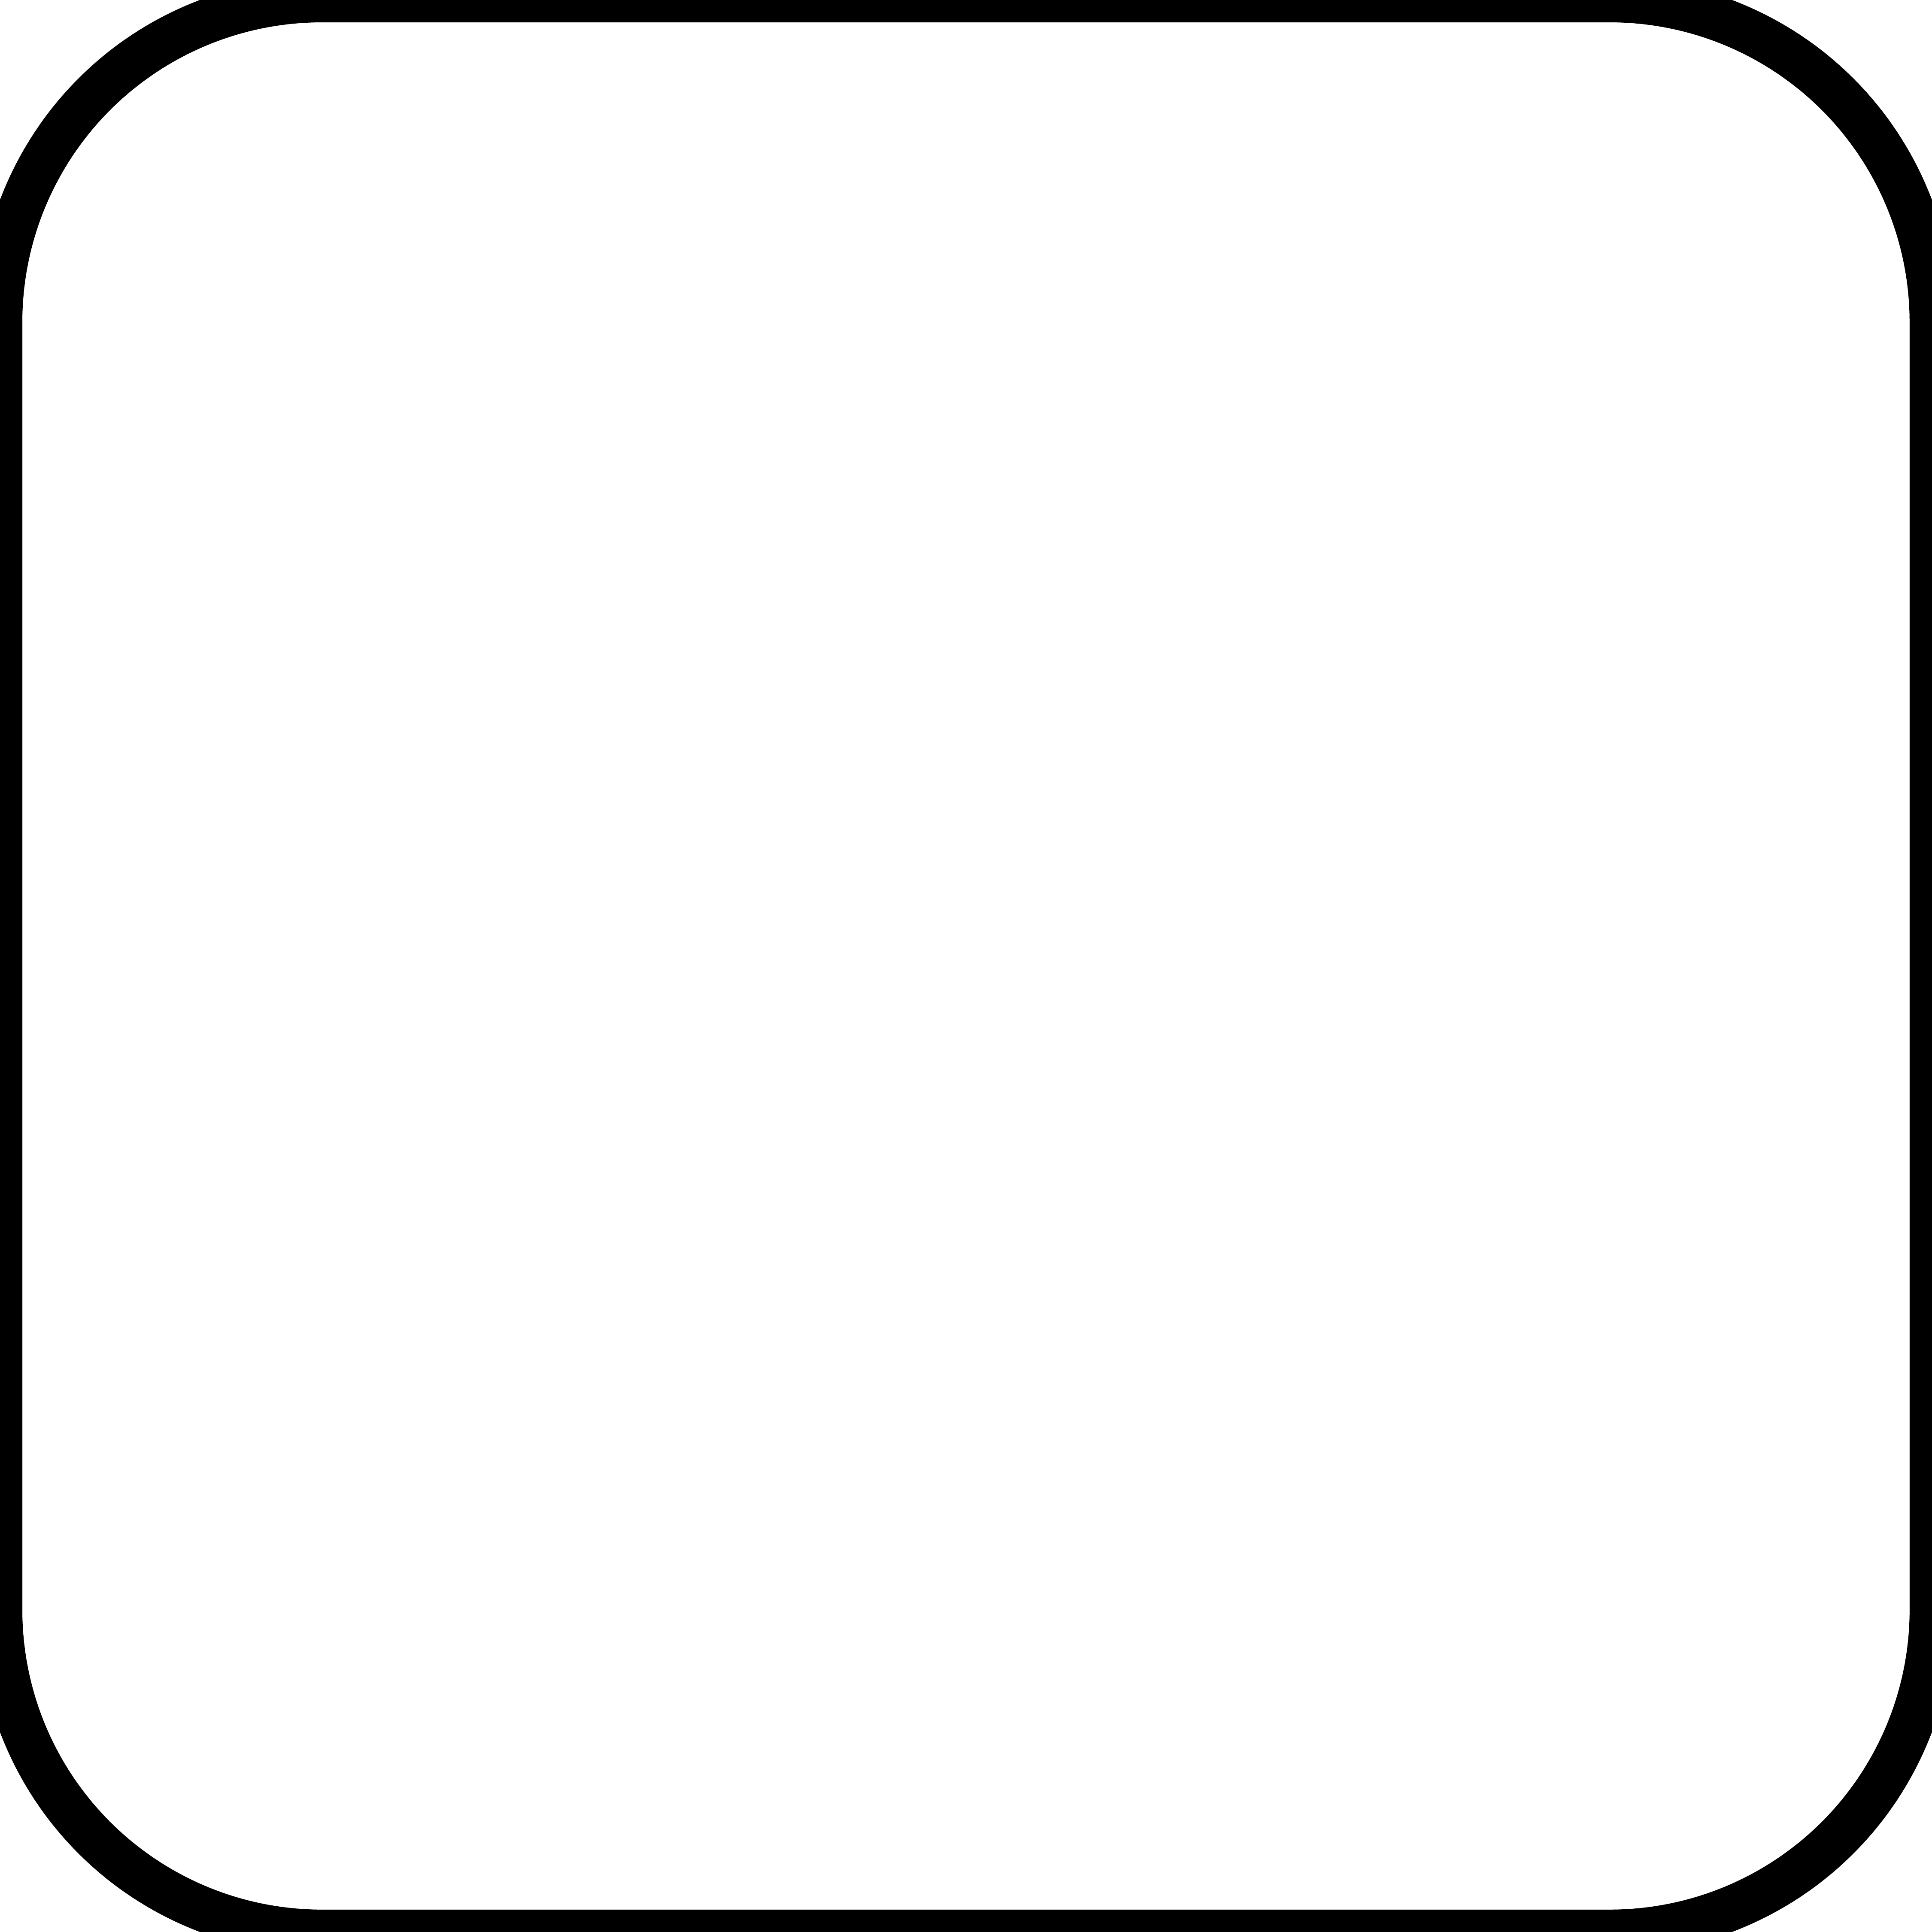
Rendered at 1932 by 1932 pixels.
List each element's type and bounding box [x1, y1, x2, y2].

text_box [0, 0, 1932, 1932]
